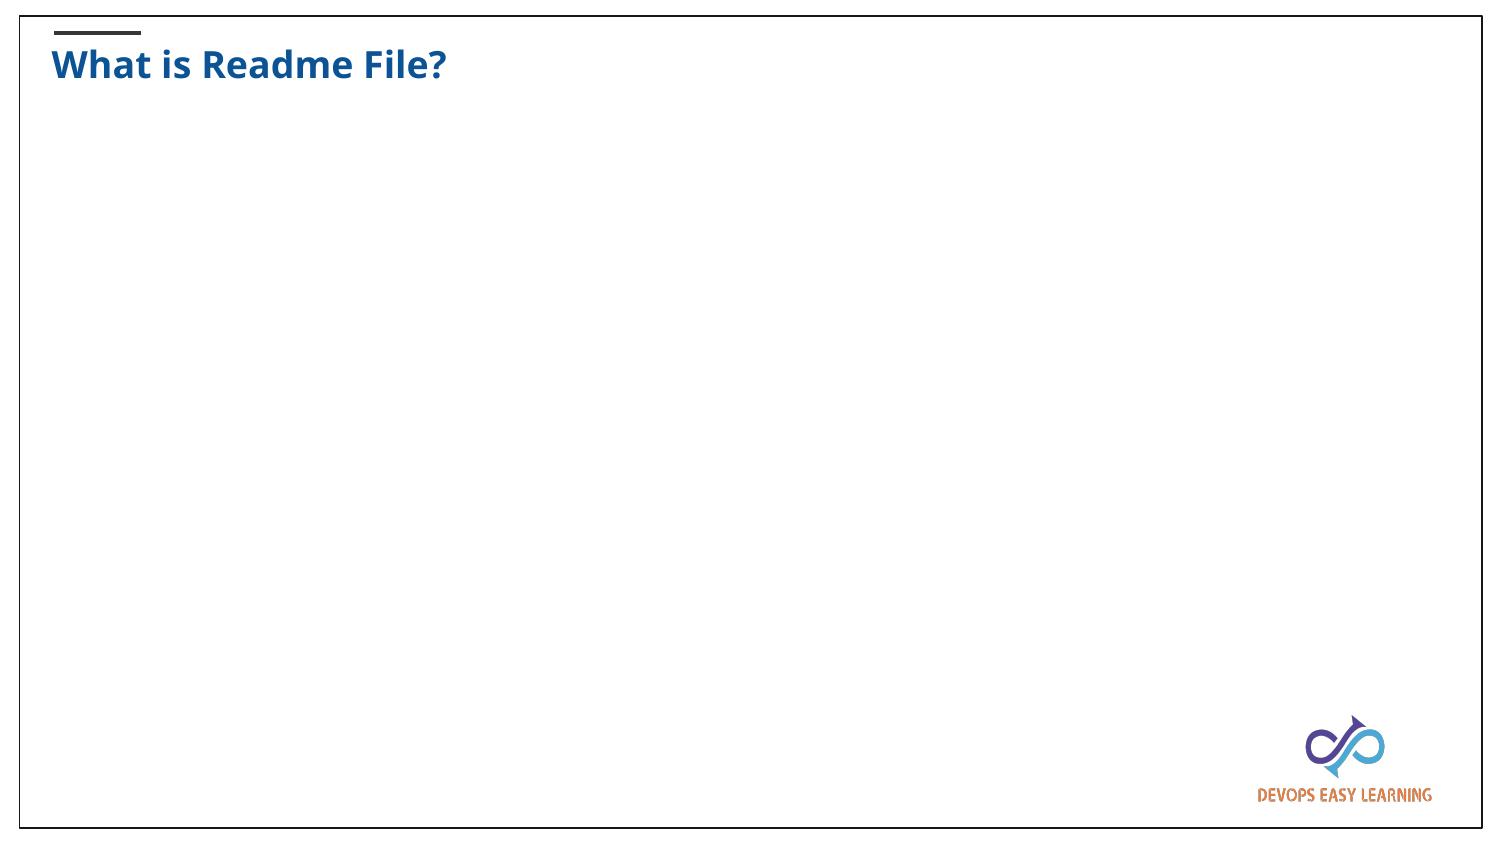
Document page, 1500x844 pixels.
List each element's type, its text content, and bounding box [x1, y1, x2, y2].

text_box What is Readme File? [36, 33, 1220, 94]
picture [1249, 705, 1441, 820]
text_box [19, 15, 1482, 829]
